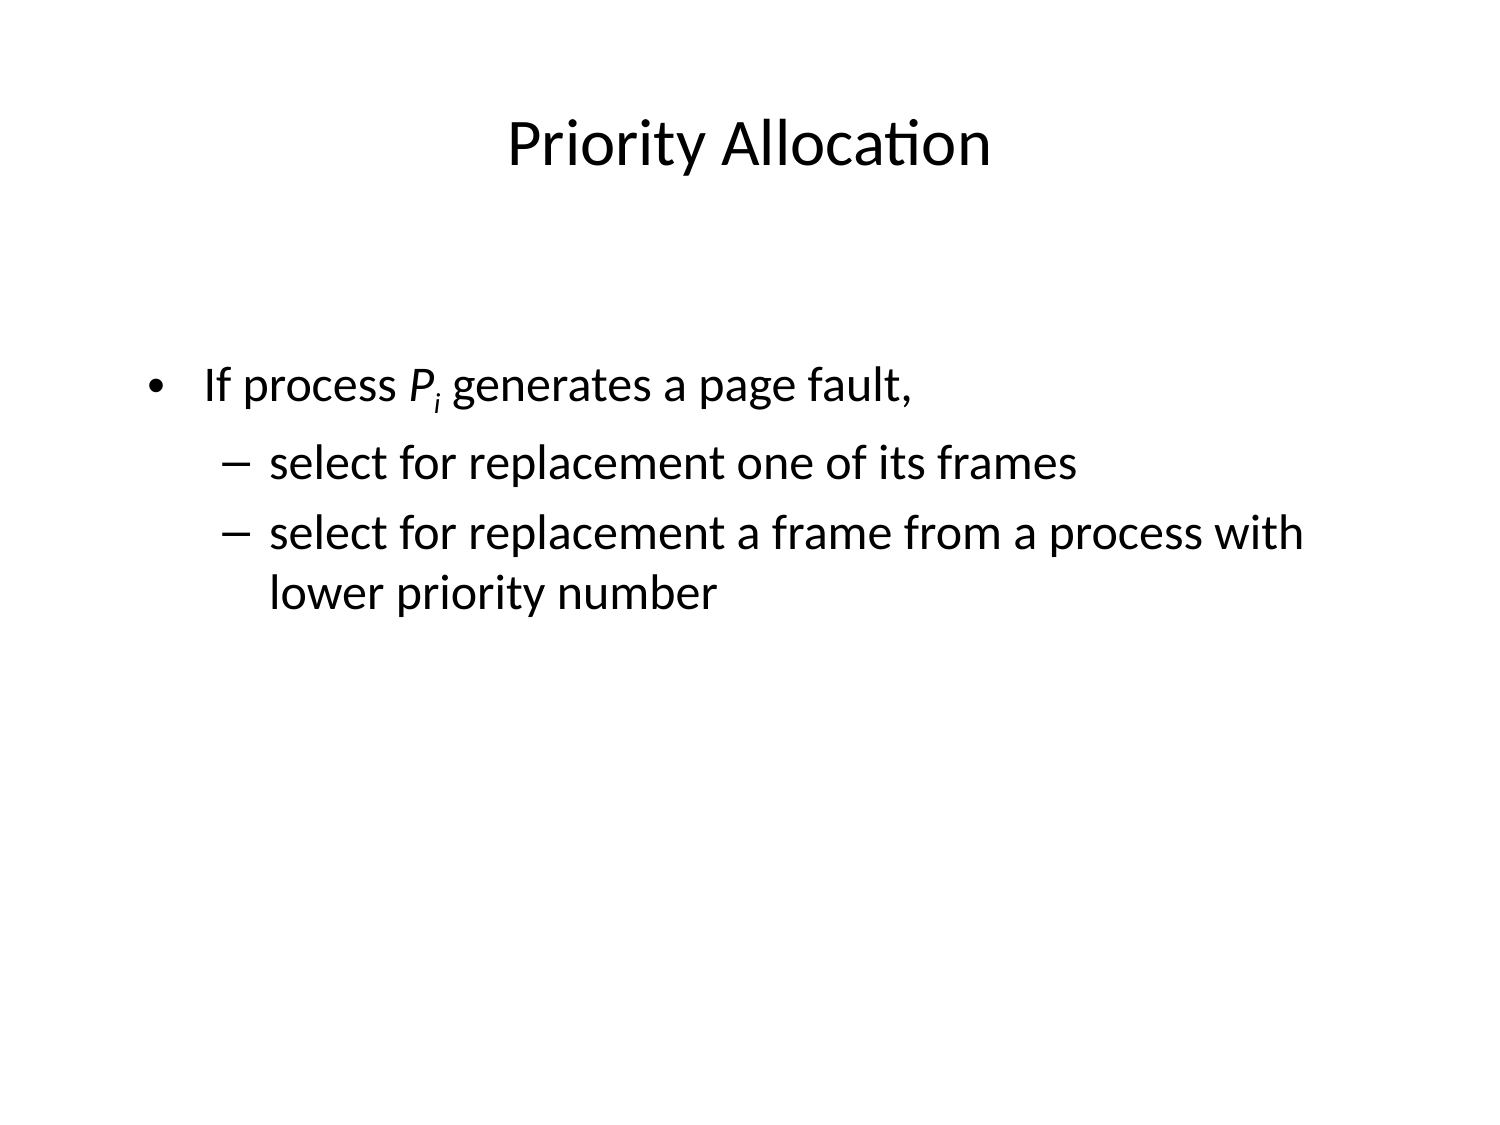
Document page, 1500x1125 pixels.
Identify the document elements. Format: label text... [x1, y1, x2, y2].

title Priority Allocation [75, 45, 1425, 233]
list If process Pi generates a page fault, select for replacement one of its frames select for replacement a frame from a process with lower priority number [132, 214, 1332, 935]
